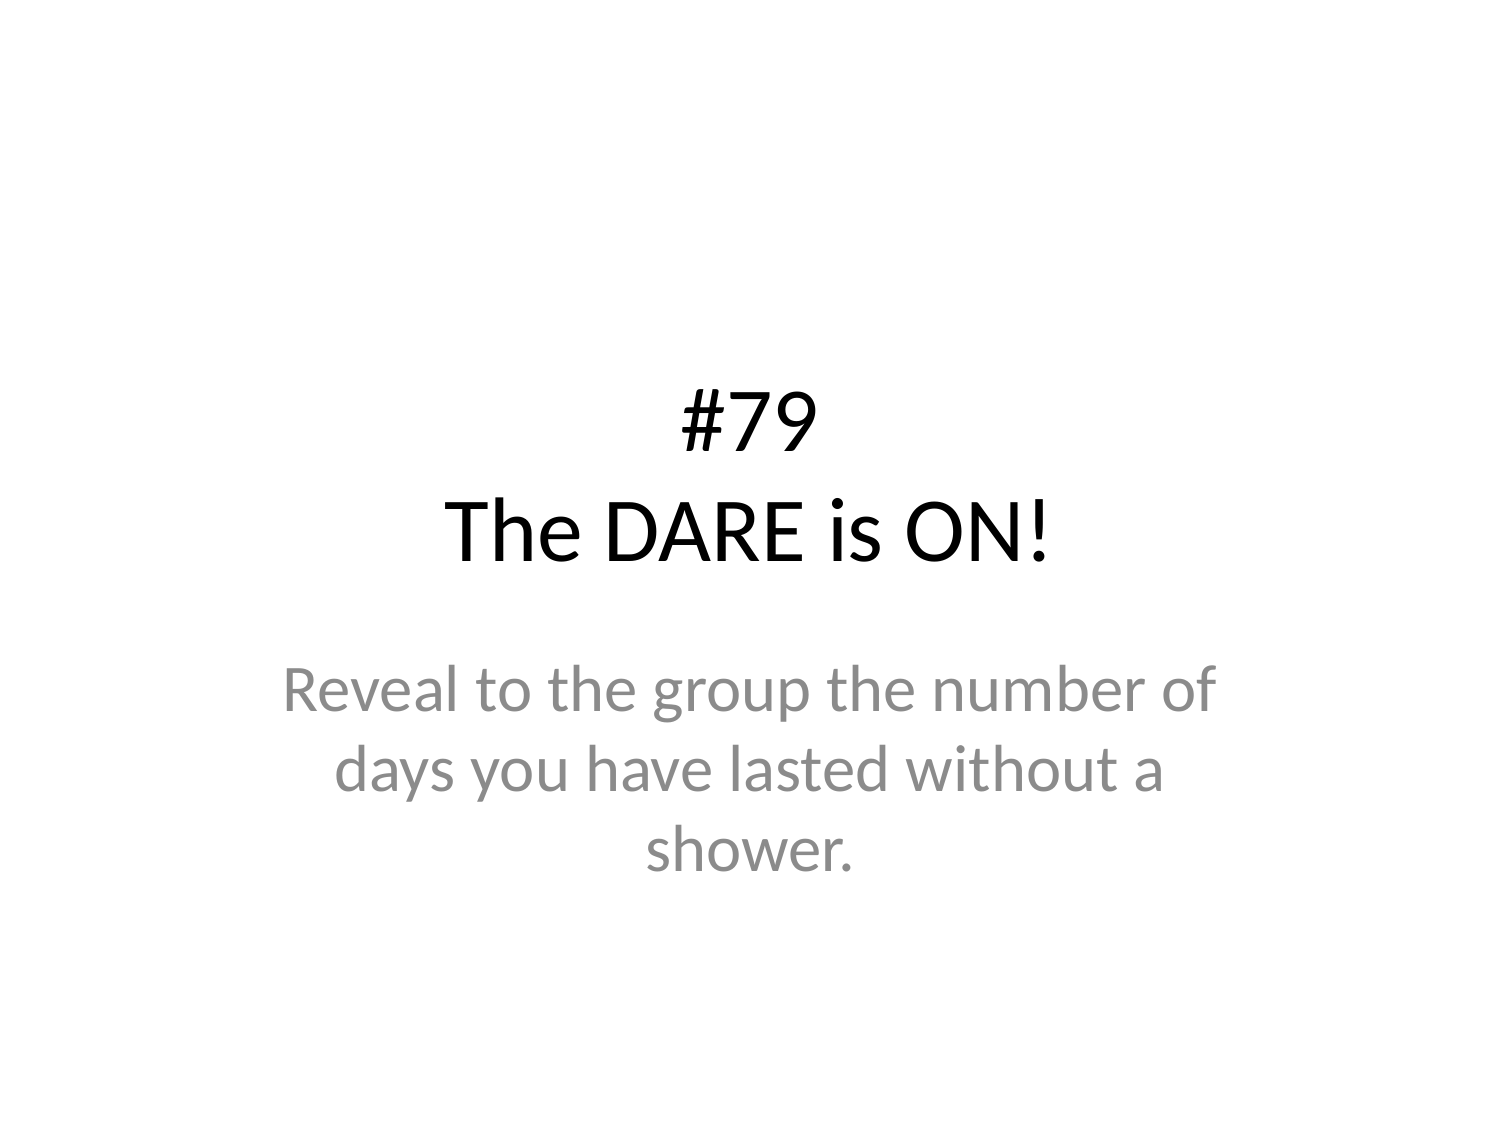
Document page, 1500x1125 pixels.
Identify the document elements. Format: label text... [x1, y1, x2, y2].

title #79 The DARE is ON! [112, 349, 1388, 591]
subtitle Reveal to the group the number of days you have lasted without a shower. [225, 637, 1275, 925]
